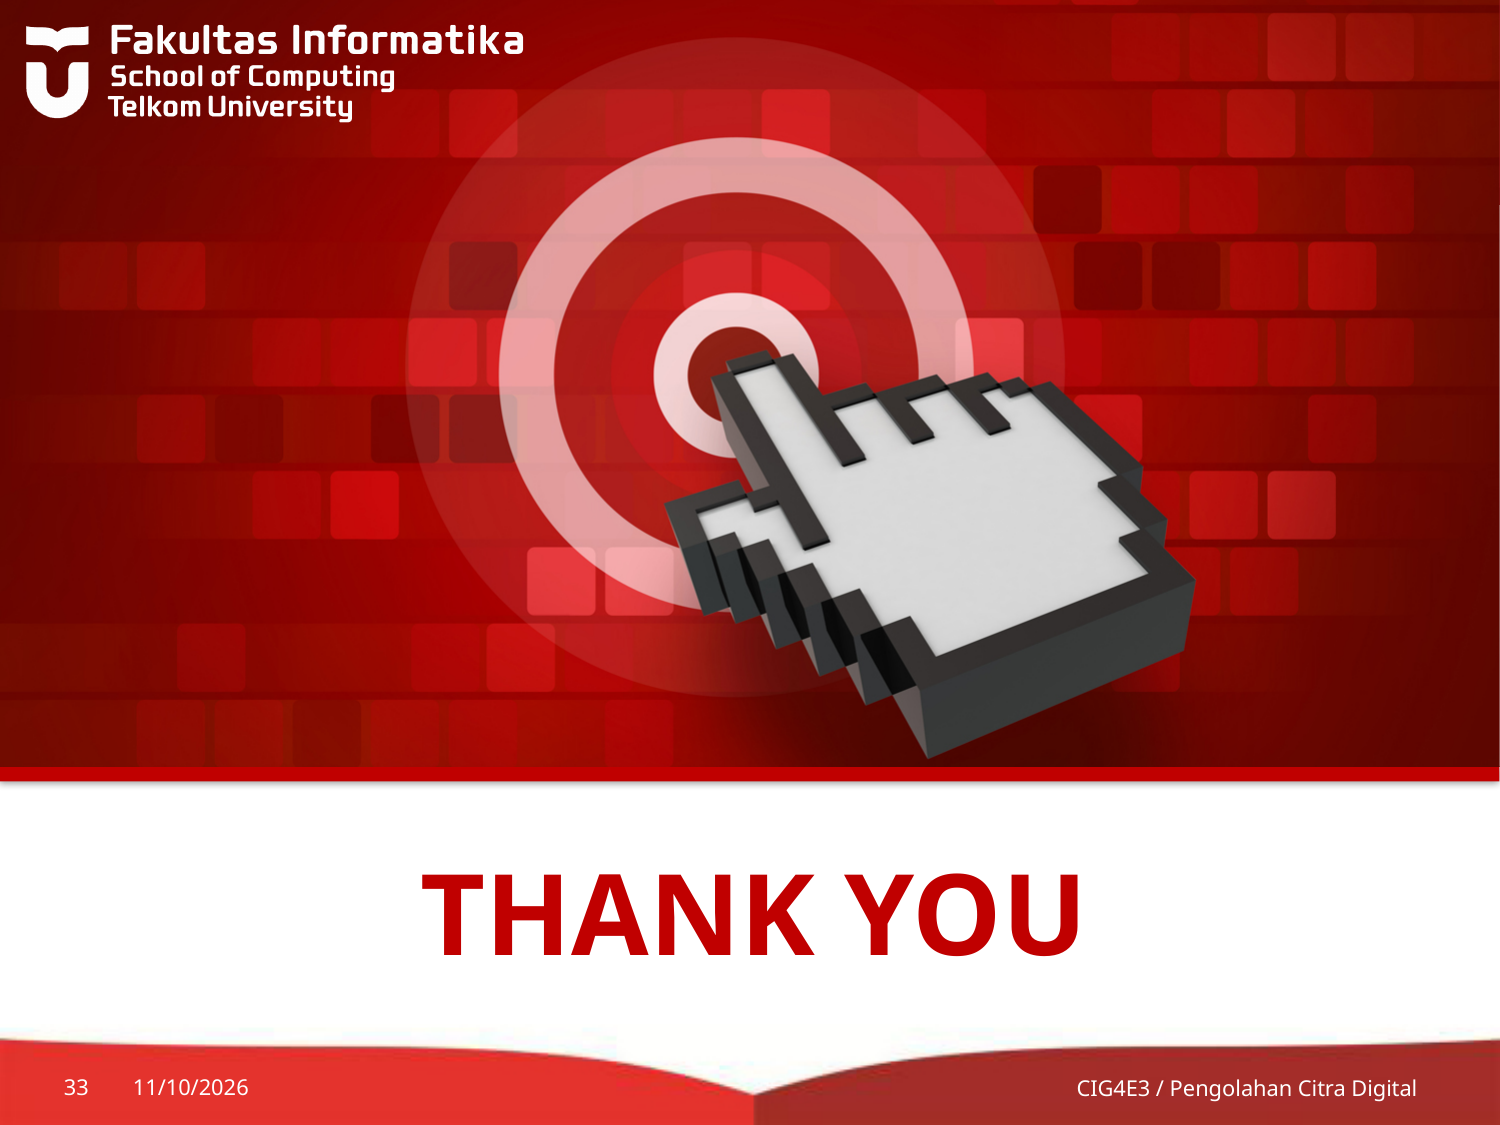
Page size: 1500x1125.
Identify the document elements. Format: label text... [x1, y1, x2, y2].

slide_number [132, 1058, 403, 1119]
slide_number 33 [63, 1058, 123, 1119]
picture [0, 0, 1500, 767]
picture [0, 1024, 1500, 1125]
